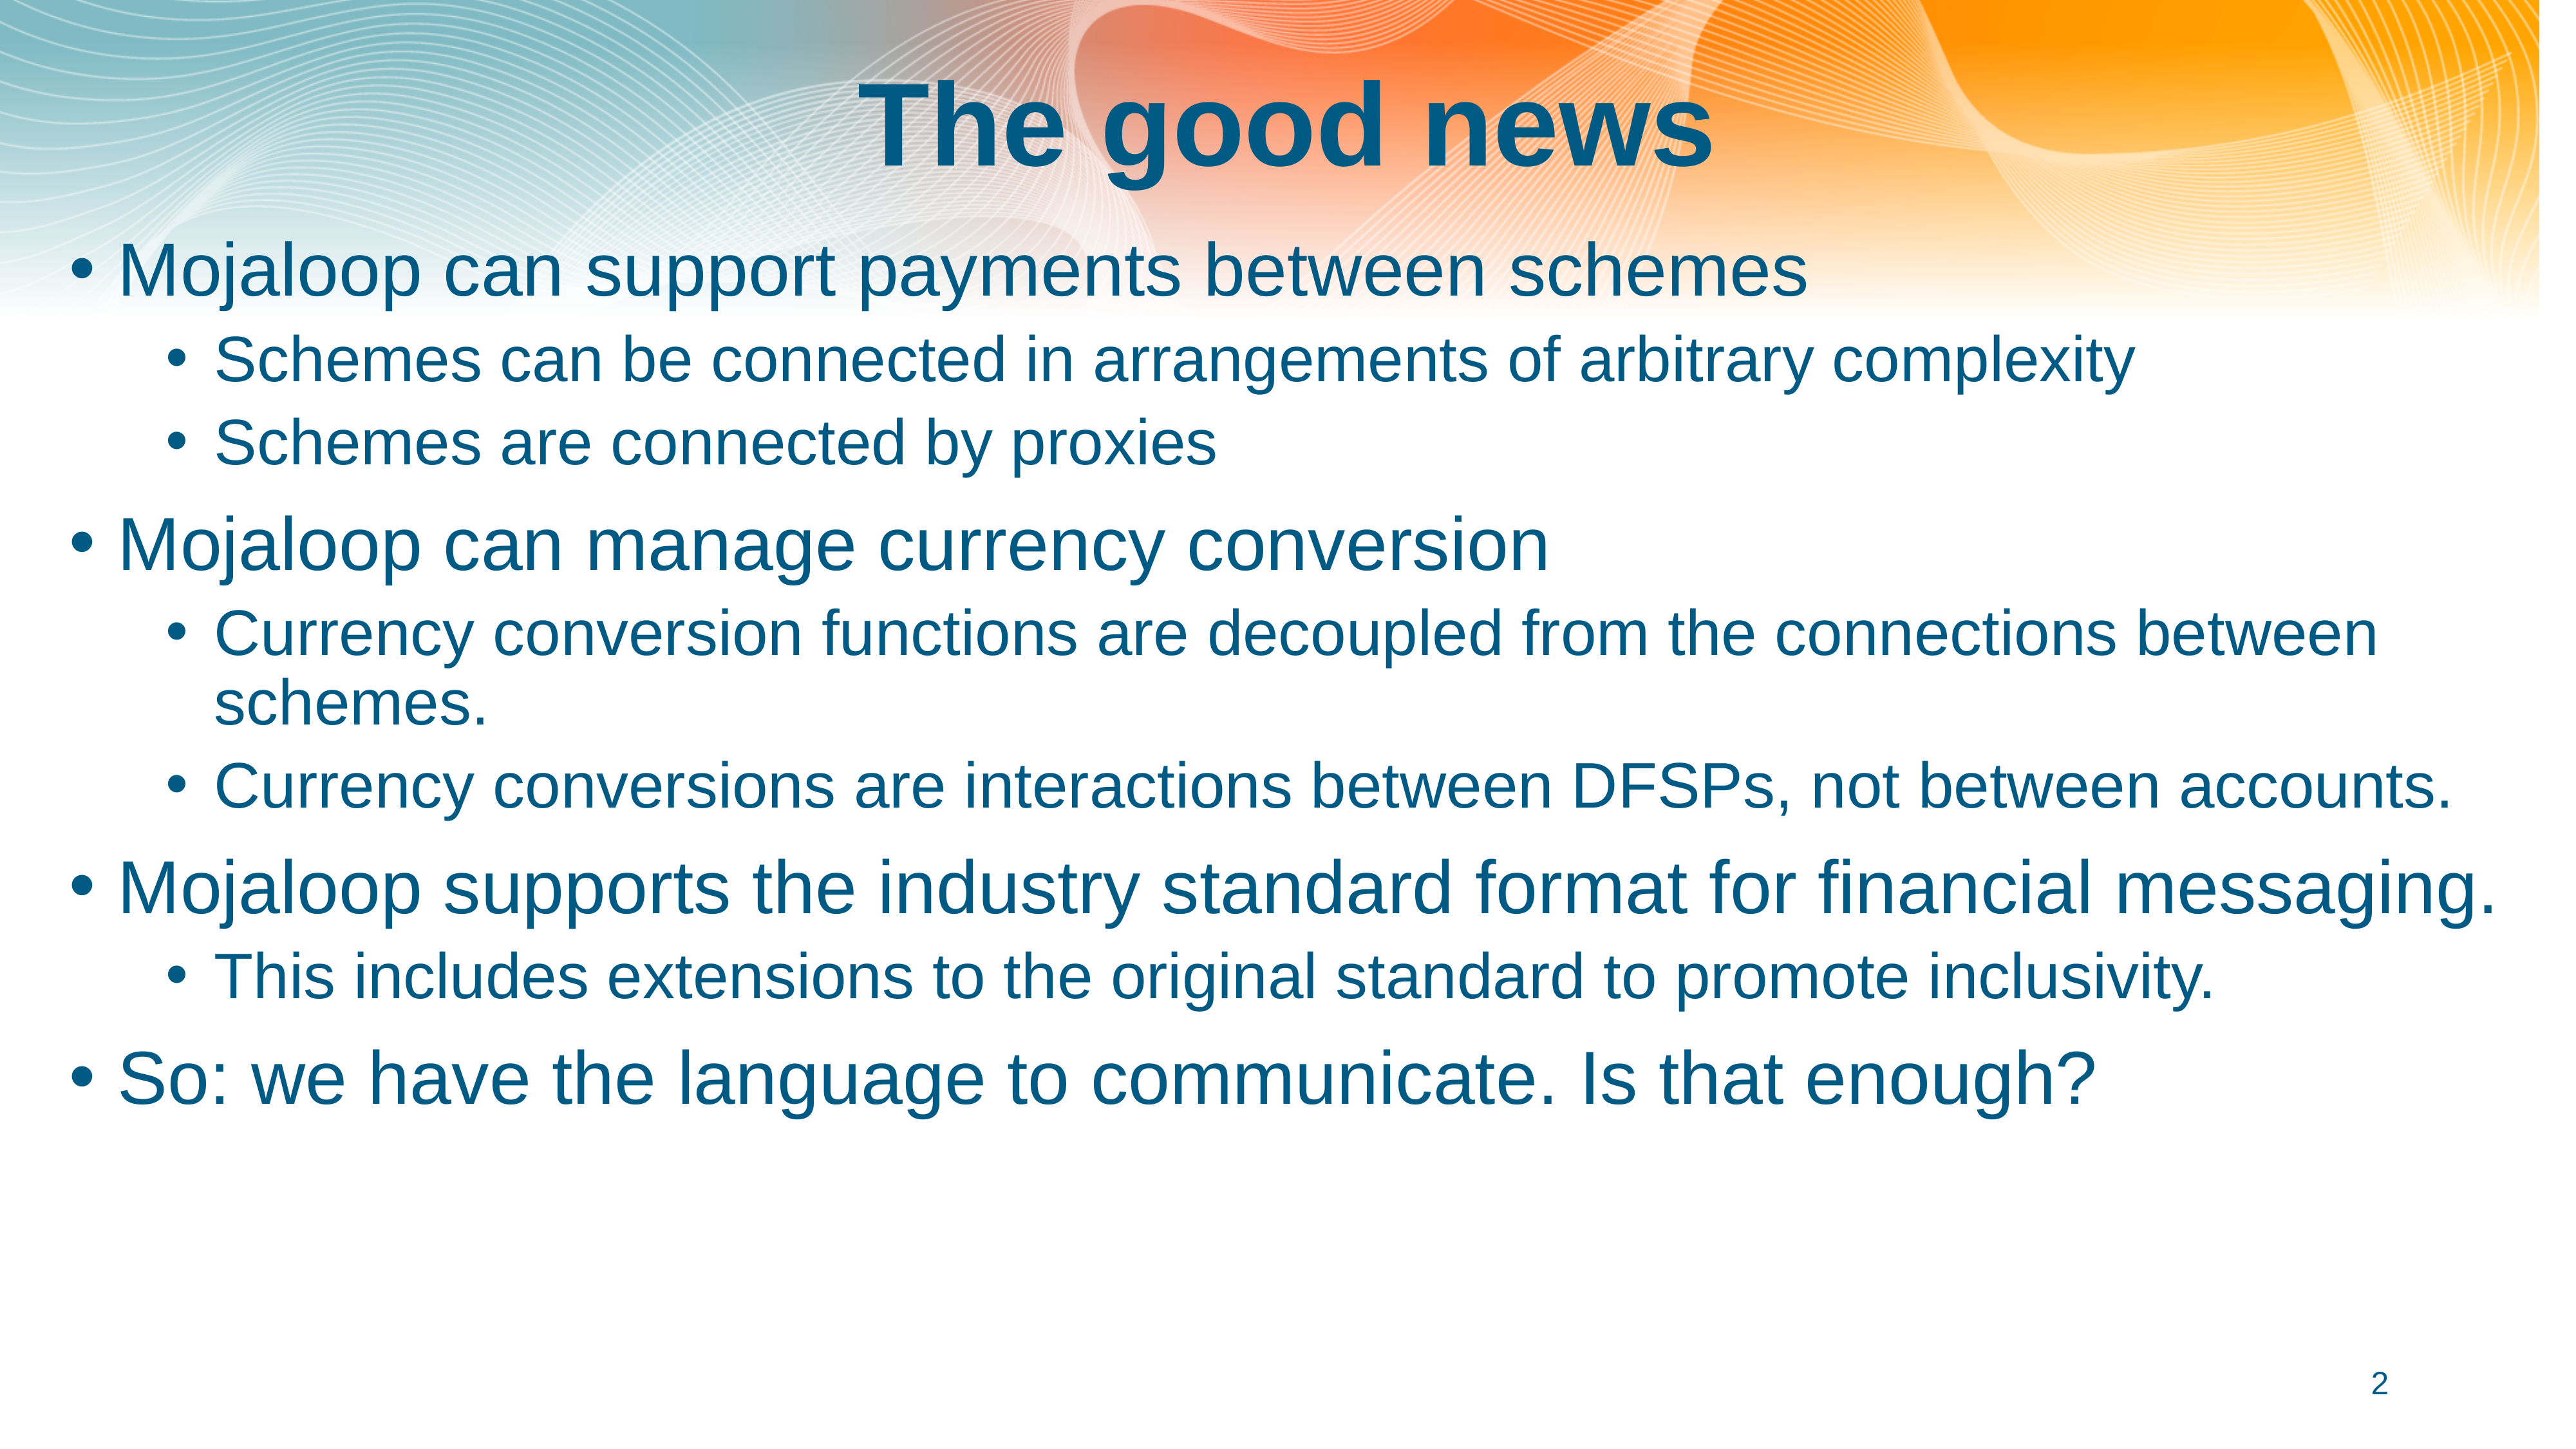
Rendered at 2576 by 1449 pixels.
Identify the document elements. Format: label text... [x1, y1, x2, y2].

list Mojaloop can support payments between schemes Schemes can be connected in arrangements of arbitrary complexity Schemes are connected by proxies Mojaloop can manage currency conversion Currency conversion functions are decoupled from the connections between schemes. Currency conversions are interactions between DFSPs, not between accounts. Mojaloop supports the industry standard format for financial messaging. This includes extensions to the original standard to promote inclusivity. So: we have the language to communicate. Is that enough? [60, 226, 2516, 1305]
slide_number 2 [1819, 1343, 2399, 1421]
title The good news [60, 48, 2516, 207]
picture [0, 0, 2540, 1417]
